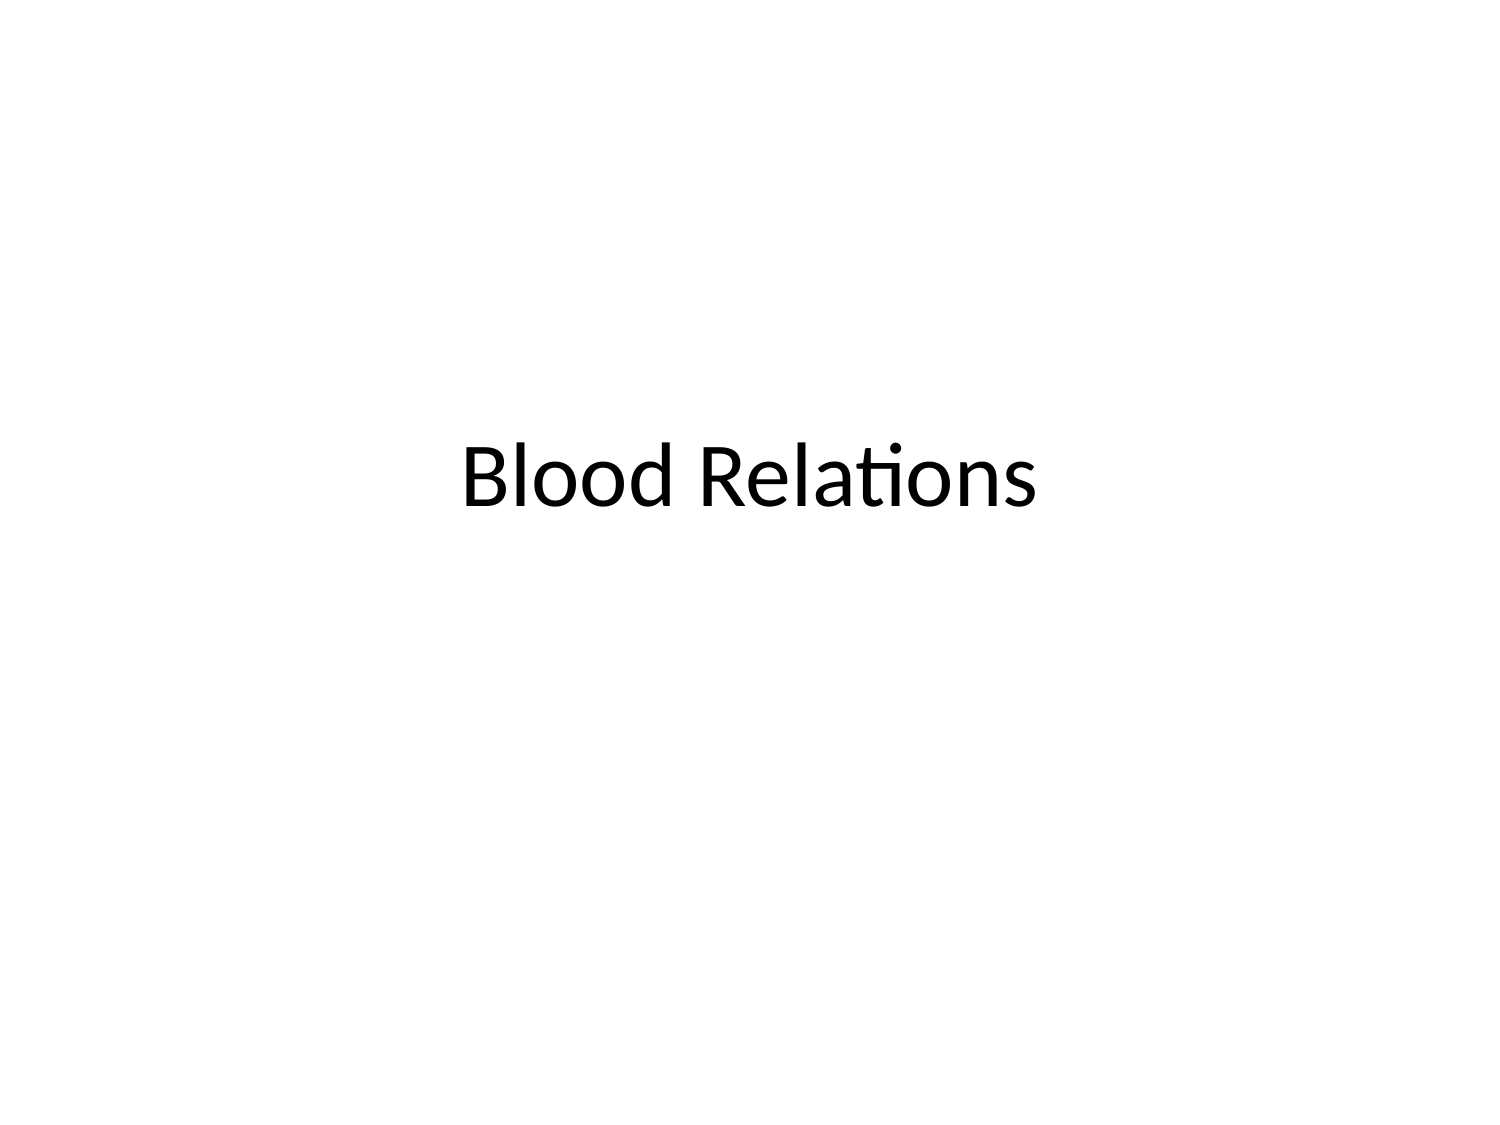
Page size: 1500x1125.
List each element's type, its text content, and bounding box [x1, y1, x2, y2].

title Blood Relations [112, 349, 1388, 591]
